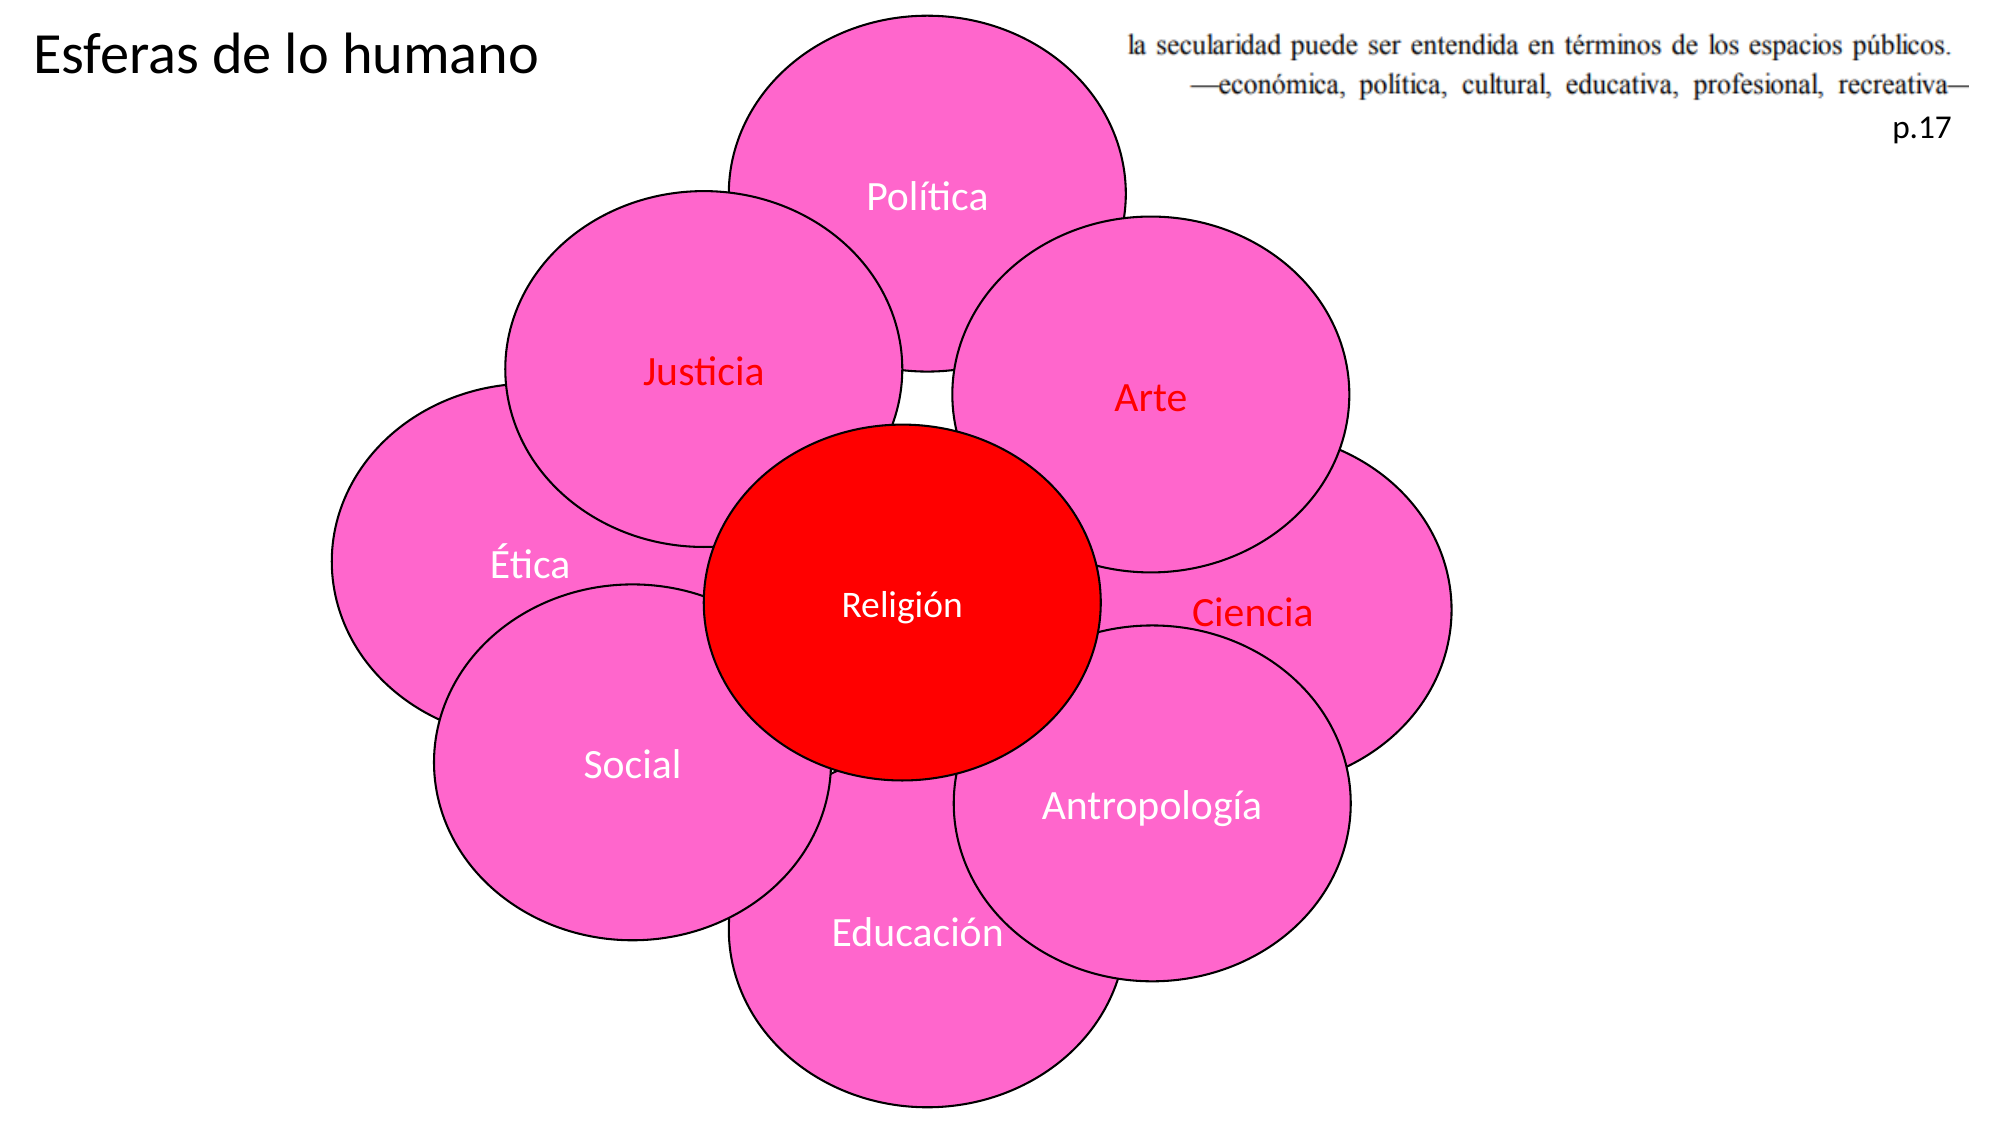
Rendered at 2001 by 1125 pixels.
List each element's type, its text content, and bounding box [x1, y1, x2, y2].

text_box Antropología [952, 624, 1352, 983]
text_box p.17 [1877, 102, 2000, 192]
text_box Ética [330, 384, 711, 721]
picture [1175, 68, 1969, 105]
picture [1125, 24, 1953, 67]
text_box Social [432, 583, 832, 942]
text_box Religión [702, 423, 1102, 782]
text_box Ciencia [1099, 449, 1453, 768]
text_box Arte [951, 215, 1351, 574]
text_box Justicia [504, 190, 904, 549]
list Esferas de lo humano [18, 15, 617, 105]
text_box Política [727, 14, 1127, 373]
text_box Educación [727, 771, 1119, 1109]
